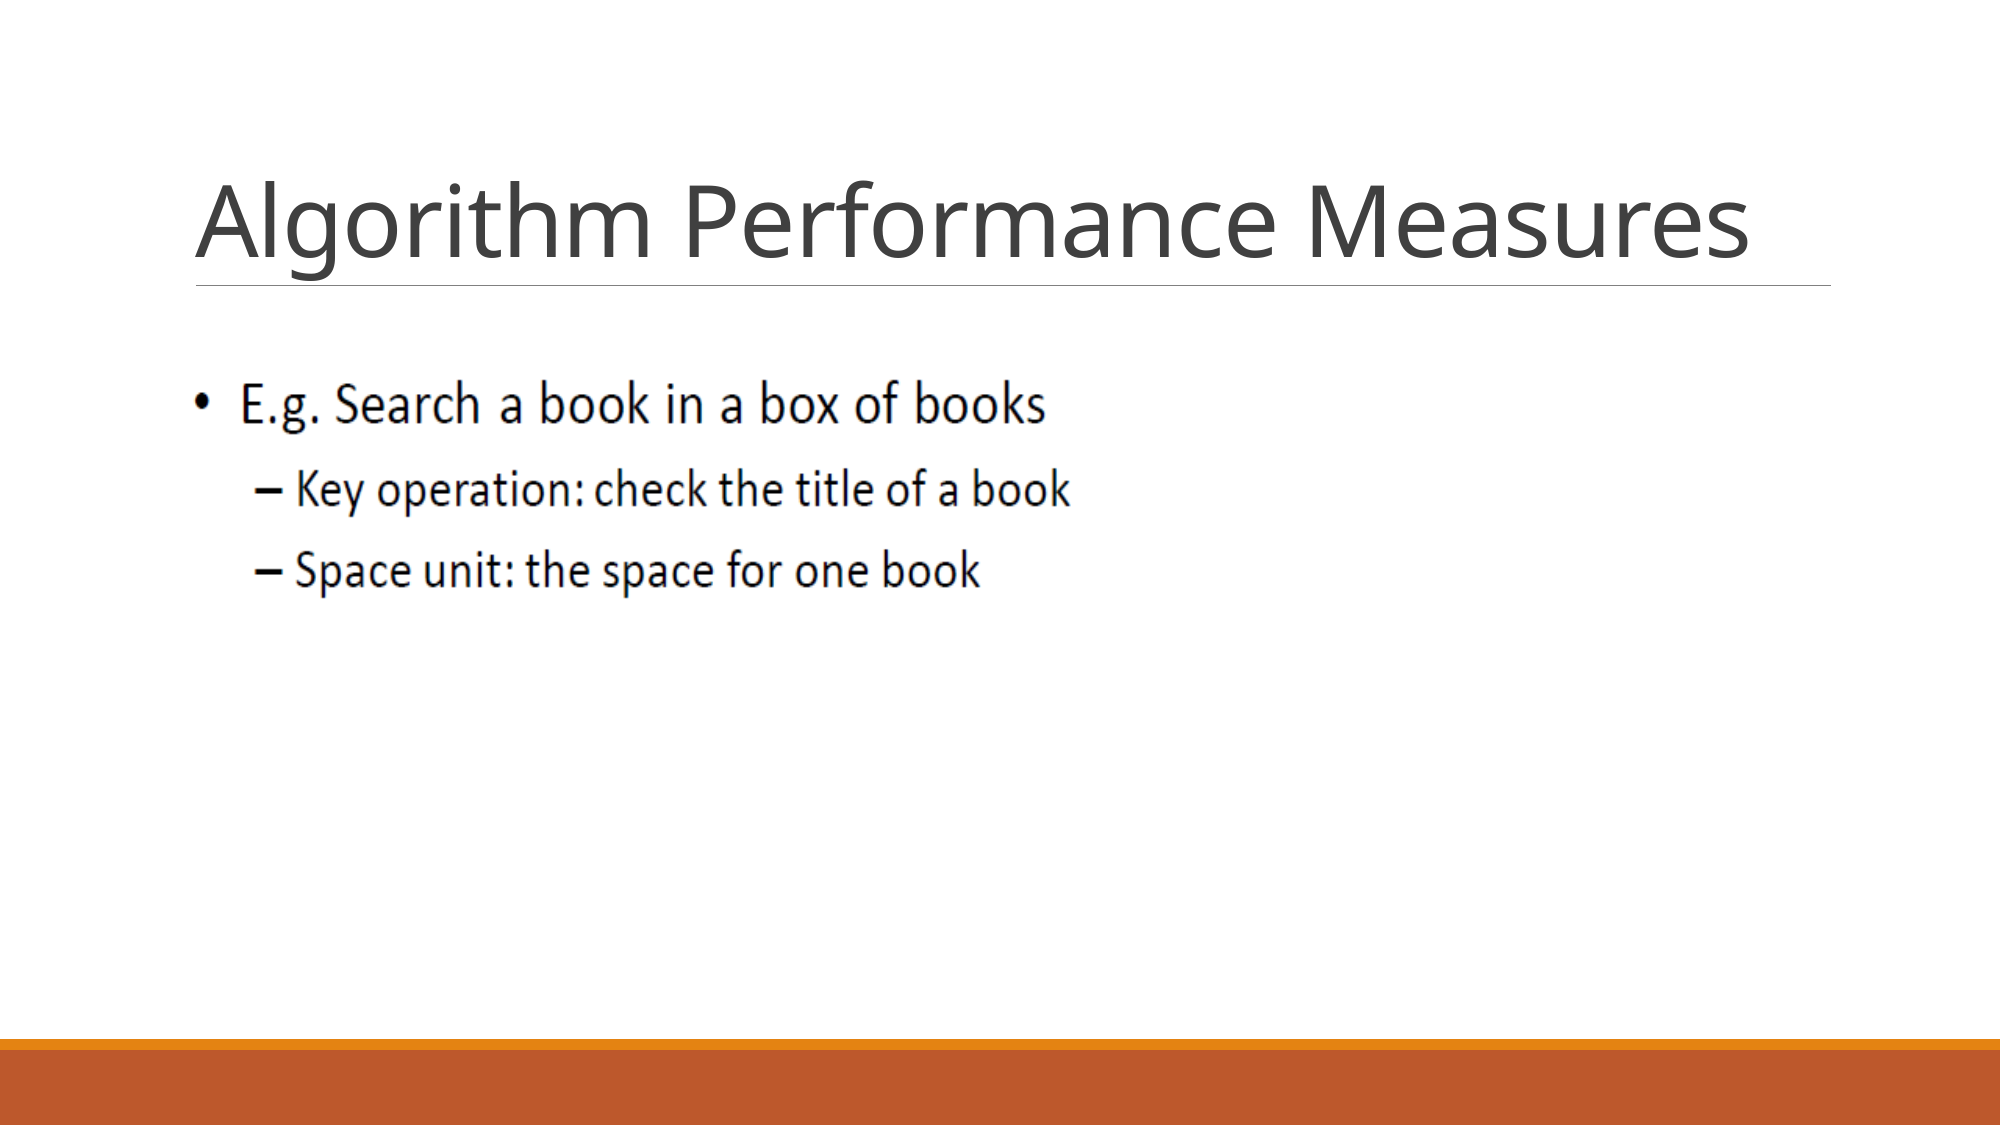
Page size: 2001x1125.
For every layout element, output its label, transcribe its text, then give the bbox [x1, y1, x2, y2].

title Algorithm Performance Measures [180, 47, 1830, 285]
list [179, 321, 1172, 702]
